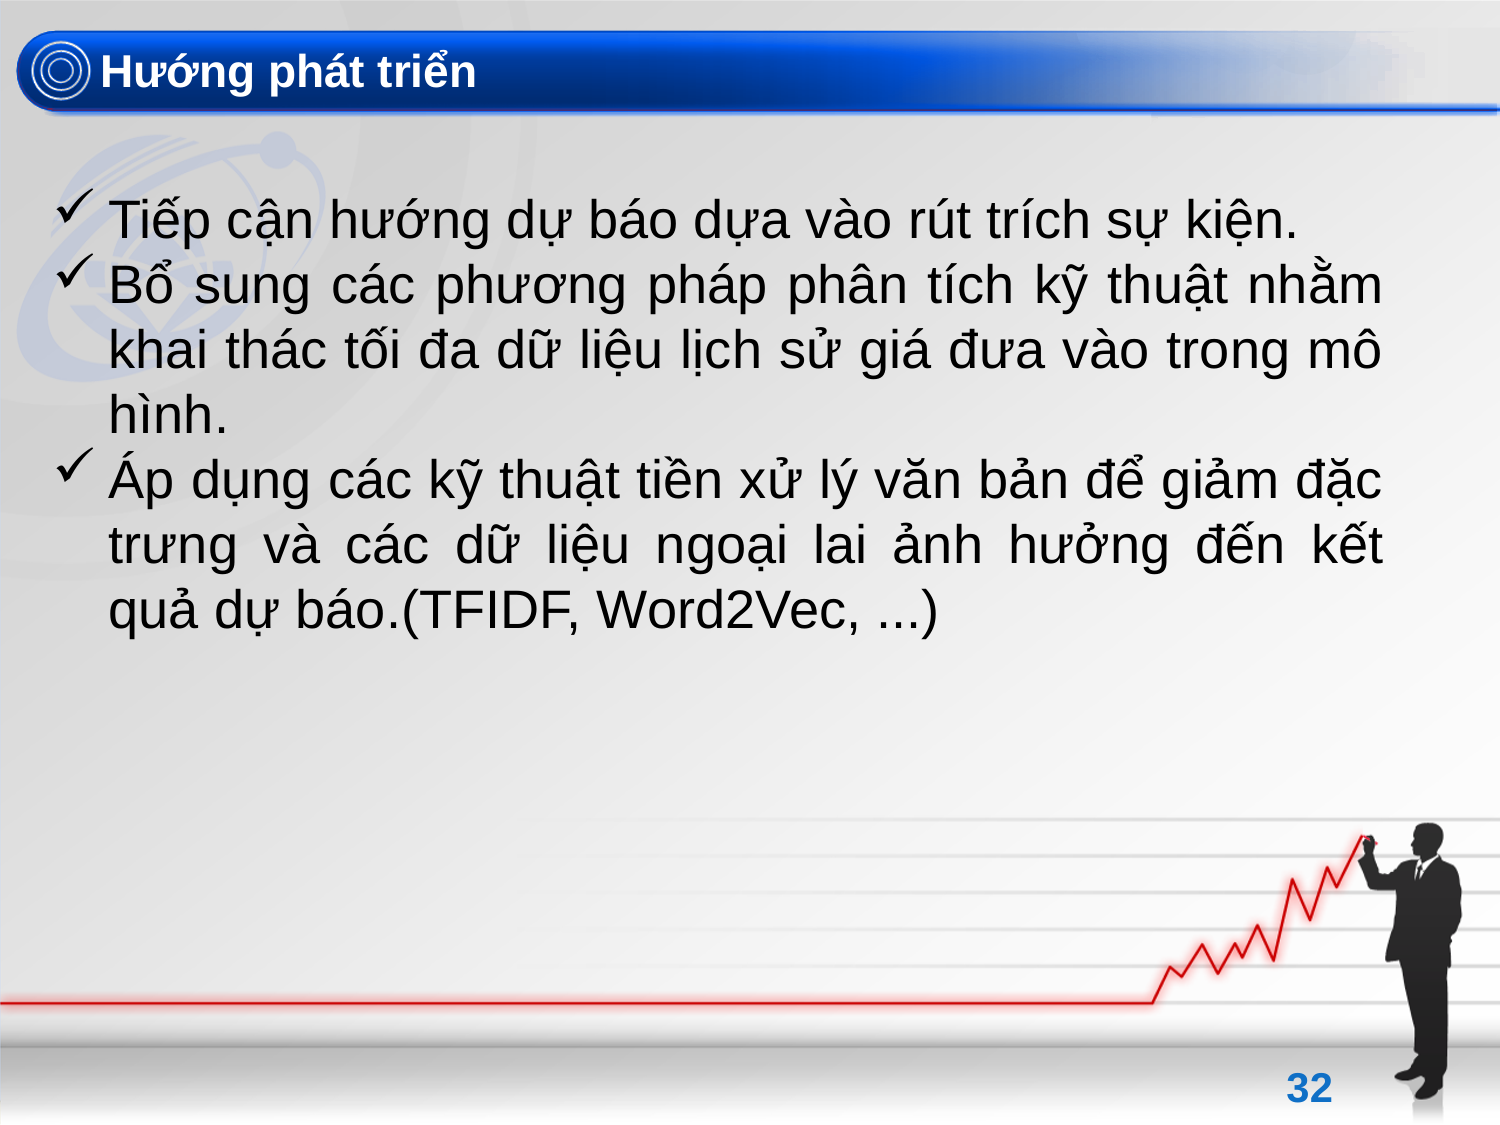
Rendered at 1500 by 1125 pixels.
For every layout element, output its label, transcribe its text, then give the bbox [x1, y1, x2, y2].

picture [0, 0, 1500, 1125]
text_box Tiếp cận hướng dự báo dựa vào rút trích sự kiện. Bổ sung các phương pháp phân tích kỹ thuật nhằm khai thác tối đa dữ liệu lịch sử giá đưa vào trong mô hình. Áp dụng các kỹ thuật tiền xử lý văn bản để giảm đặc trưng và các dữ liệu ngoại lai ảnh hưởng đến kết quả dự báo.(TFIDF, Word2Vec, ...) [37, 177, 1400, 647]
slide_number 32 [1253, 1056, 1360, 1116]
